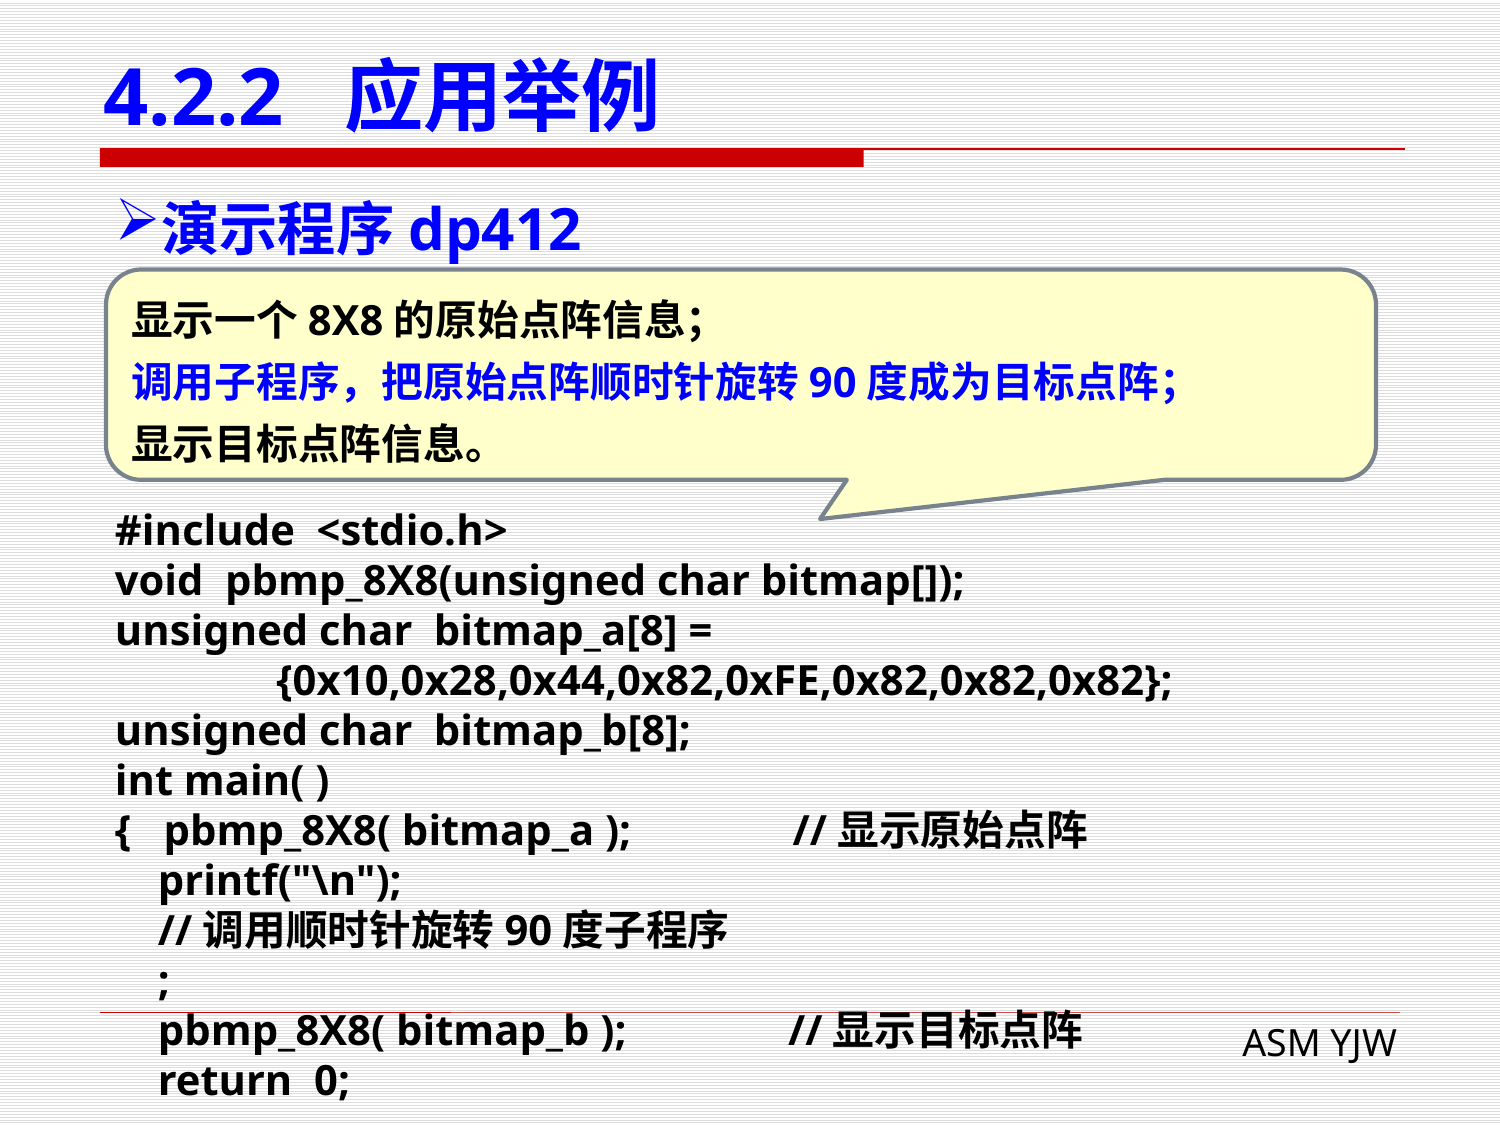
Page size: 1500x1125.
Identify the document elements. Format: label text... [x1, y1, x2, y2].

title 4.2.2 应用举例 [88, 42, 1448, 149]
text_box #include <stdio.h> void pbmp_8X8(unsigned char bitmap[]); unsigned char bitmap_a[8] = {0x10,0x28,0x44,0x82,0xFE,0x82,0x82,0x82}; unsigned char bitmap_b[8]; int main( ) { pbmp_8X8( bitmap_a ); //显示原始点阵 printf("\n"); //调用顺时针旋转90度子程序 ; pbmp_8X8( bitmap_b ); //显示目标点阵 return 0; [100, 496, 1460, 1112]
text_box 显示一个8X8的原始点阵信息； 调用子程序，把原始点阵顺时针旋转90度成为目标点阵； 显示目标点阵信息。 [103, 267, 1379, 522]
text_box 演示程序dp412 [100, 184, 1400, 270]
